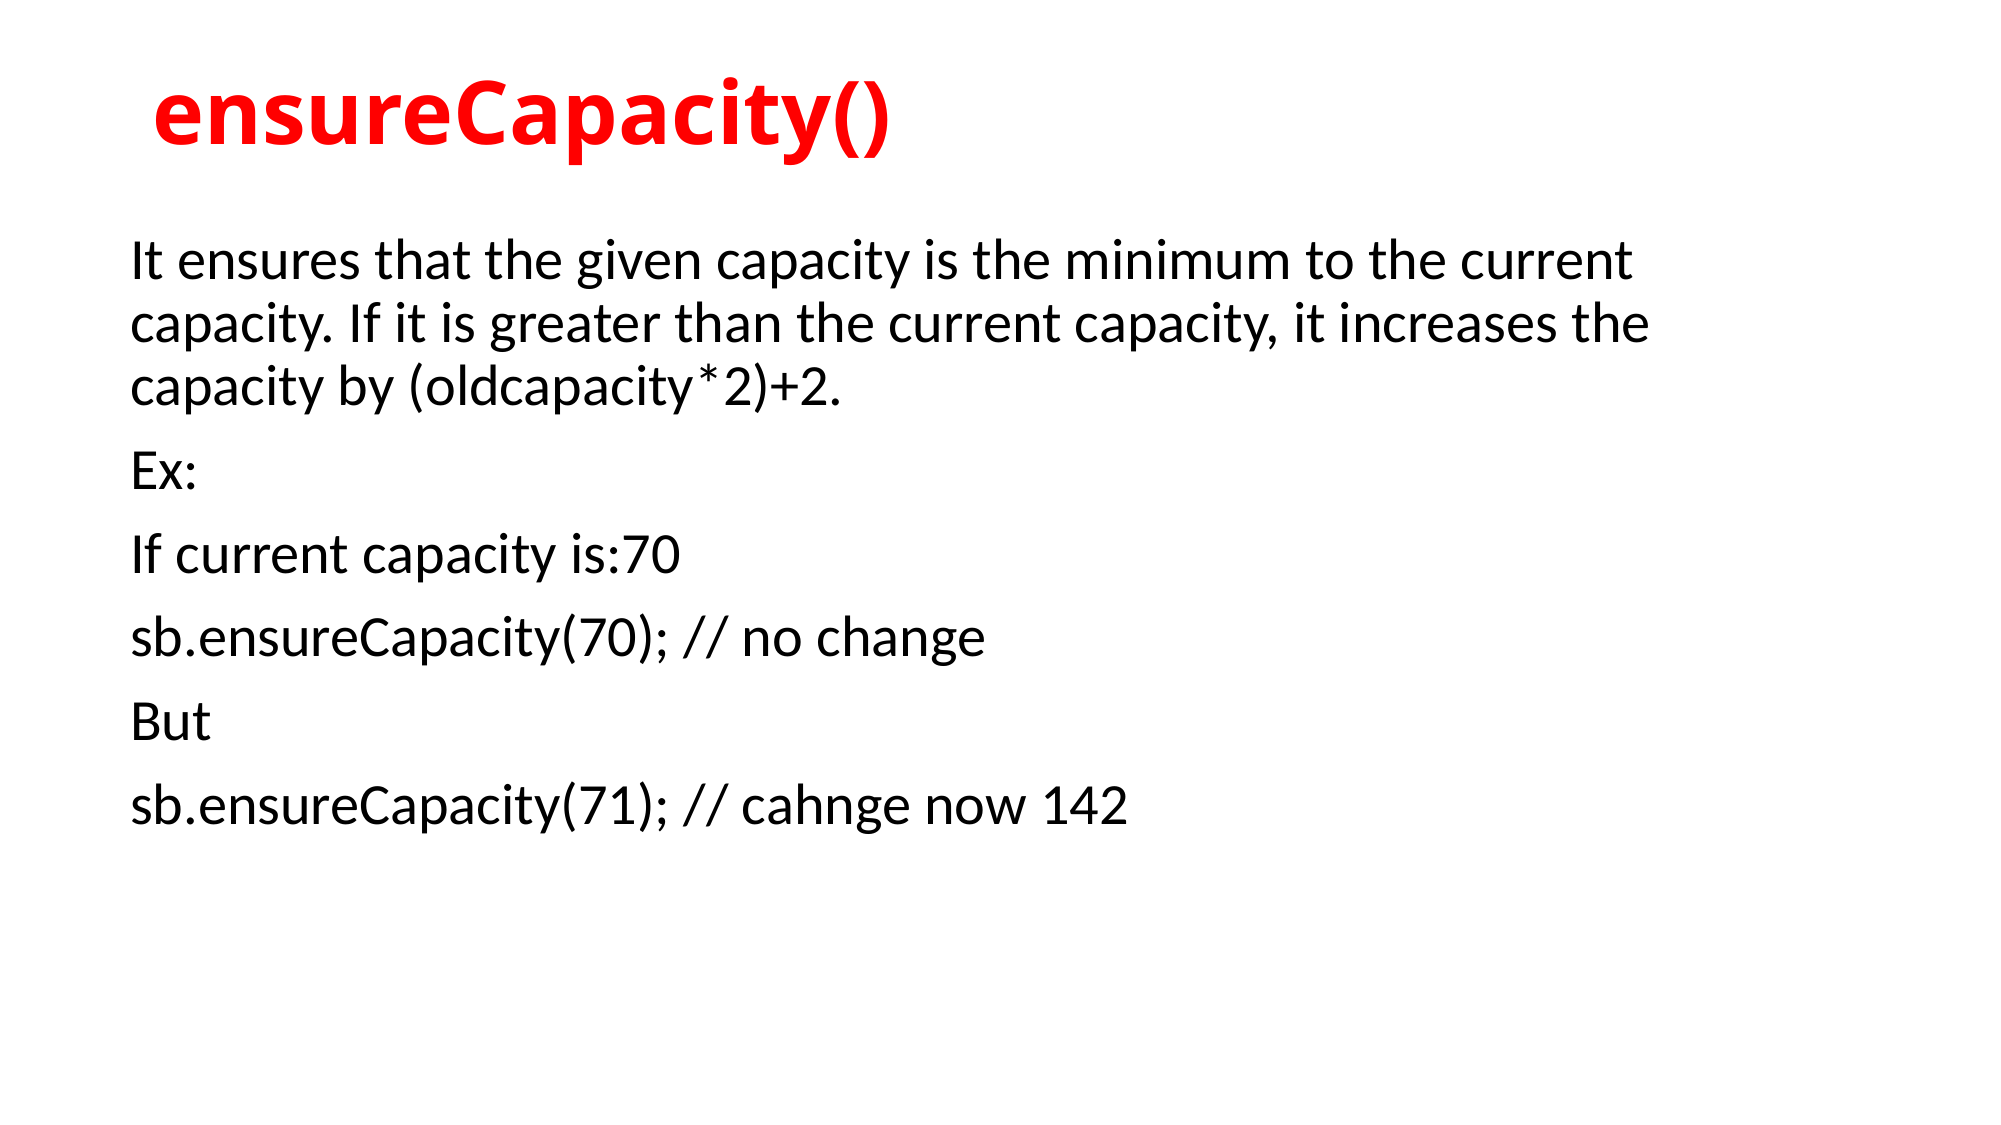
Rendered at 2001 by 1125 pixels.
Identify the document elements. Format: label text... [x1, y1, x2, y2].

title ensureCapacity() [137, 59, 1863, 278]
list It ensures that the given capacity is the minimum to the current capacity. If it is greater than the current capacity, it increases the capacity by (oldcapacity*2)+2. Ex: If current capacity is:70 sb.ensureCapacity(70); // no change But sb.ensureCapacity(71); // cahnge now 142 [115, 221, 1675, 1005]
